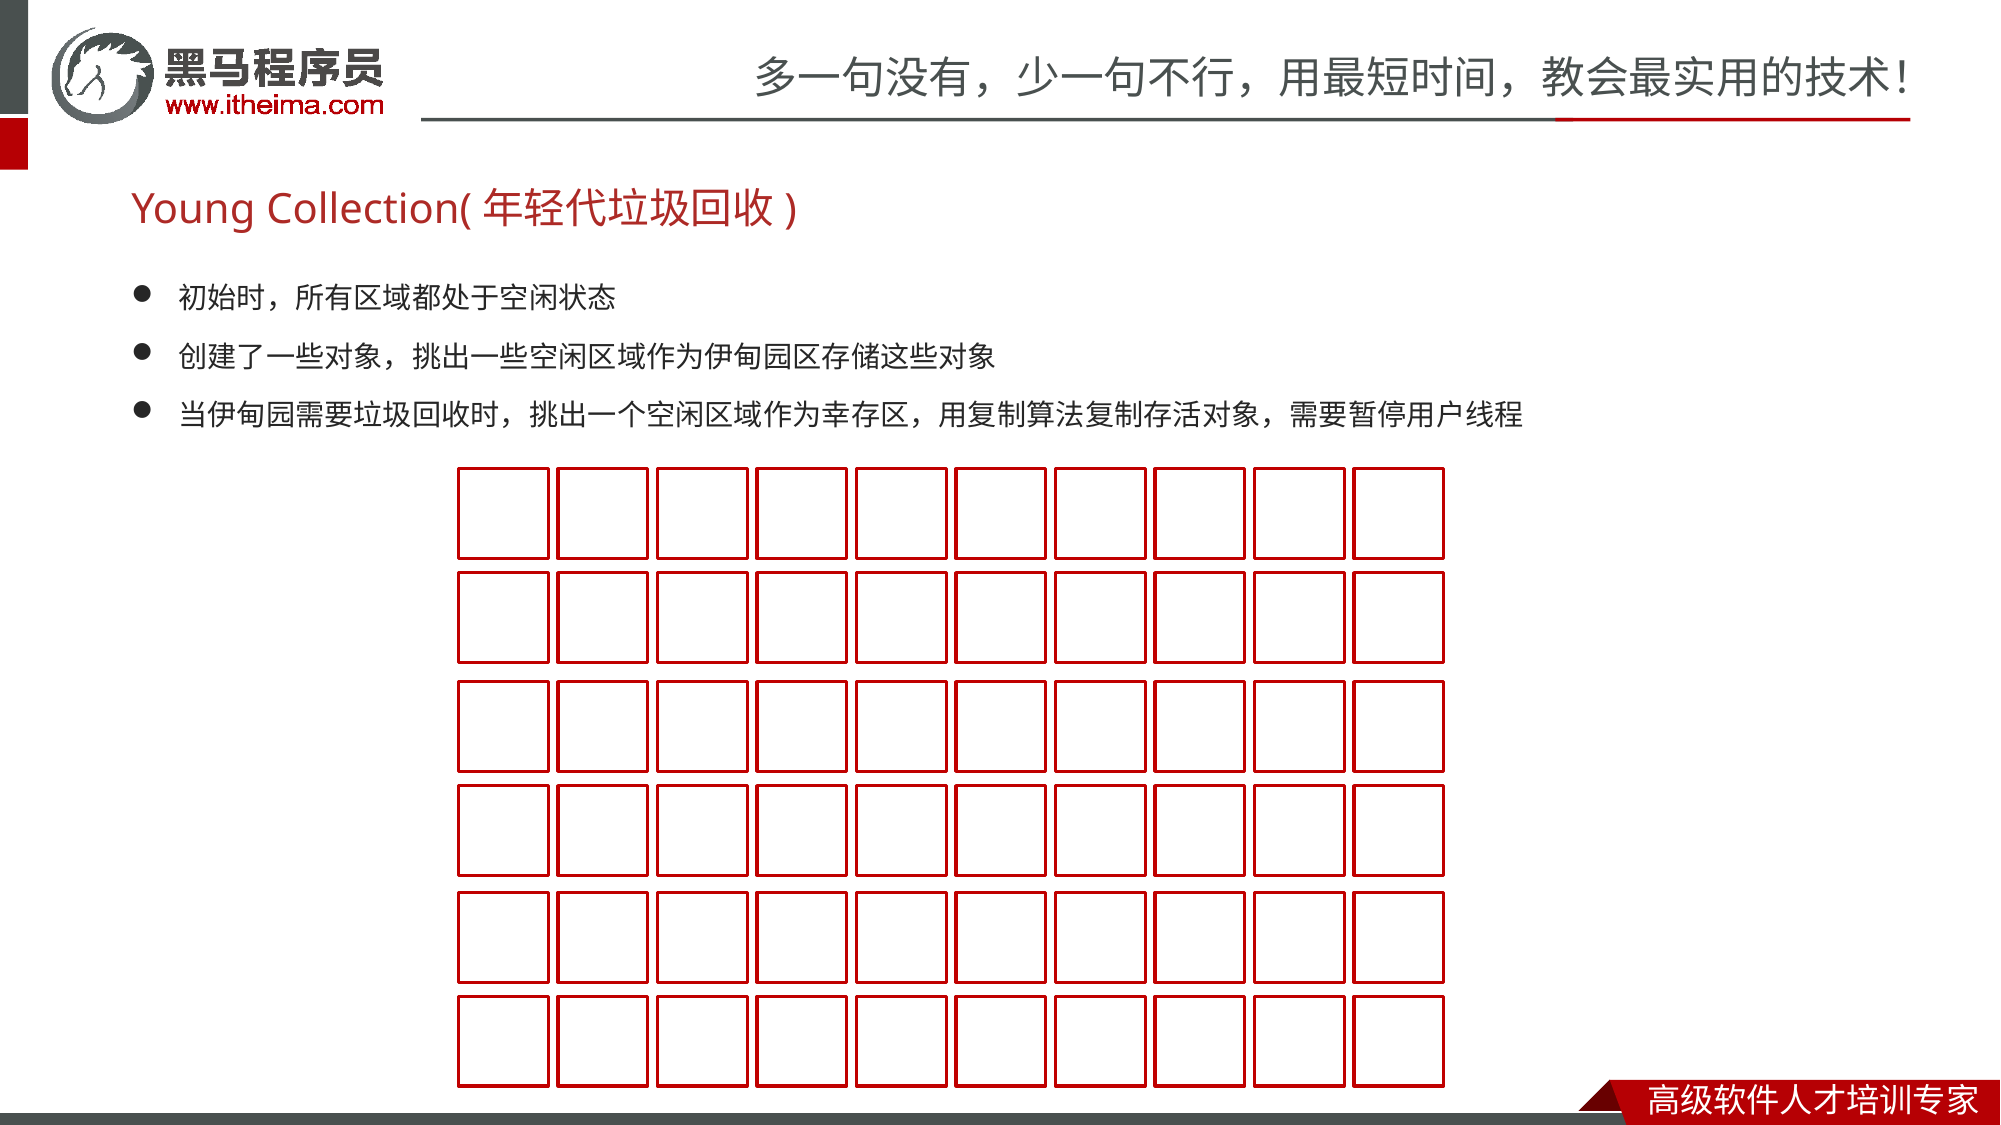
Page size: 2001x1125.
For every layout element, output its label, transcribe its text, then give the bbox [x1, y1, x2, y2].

text_box [1155, 681, 1245, 772]
text_box [856, 468, 947, 559]
text_box [757, 996, 847, 1087]
text_box [856, 785, 947, 876]
text_box [657, 785, 748, 876]
text_box [1055, 681, 1146, 772]
text_box [1055, 572, 1146, 663]
text_box [1055, 785, 1146, 876]
text_box [558, 996, 648, 1087]
text_box [1254, 996, 1345, 1087]
text_box [1353, 996, 1444, 1087]
text_box [1353, 785, 1444, 876]
text_box [558, 468, 648, 559]
text_box [458, 892, 549, 983]
text_box [458, 785, 549, 876]
text_box [955, 892, 1046, 983]
text_box [657, 996, 748, 1087]
text_box [856, 996, 947, 1087]
text_box [657, 468, 748, 559]
text_box [458, 996, 549, 1087]
text_box [856, 572, 947, 663]
text_box [1155, 572, 1245, 663]
text_box [1055, 468, 1146, 559]
text_box [757, 785, 847, 876]
title Young Collection(年轻代垃圾回收) [116, 164, 1941, 250]
text_box [1353, 468, 1444, 559]
text_box [955, 468, 1046, 559]
text_box [1254, 681, 1345, 772]
text_box [458, 681, 549, 772]
text_box [757, 468, 847, 559]
text_box [757, 892, 847, 983]
text_box [955, 681, 1046, 772]
text_box [955, 572, 1046, 663]
text_box [1155, 892, 1245, 983]
text_box [1353, 892, 1444, 983]
text_box [558, 572, 648, 663]
text_box [558, 681, 648, 772]
text_box [757, 681, 847, 772]
text_box [458, 468, 549, 559]
text_box 初始时，所有区域都处于空闲状态 创建了一些对象，挑出一些空闲区域作为伊甸园区存储这些对象 当伊甸园需要垃圾回收时，挑出一个空闲区域作为幸存区，用复制算法复制存活对象，需要暂停用户线程 [116, 254, 1659, 399]
text_box [1055, 892, 1146, 983]
text_box [1155, 785, 1245, 876]
text_box [1254, 572, 1345, 663]
text_box [558, 785, 648, 876]
text_box [955, 785, 1046, 876]
text_box [458, 572, 549, 663]
picture [50, 26, 384, 125]
text_box [1353, 572, 1444, 663]
text_box [1254, 785, 1345, 876]
text_box [1155, 996, 1245, 1087]
text_box [1055, 996, 1146, 1087]
text_box [856, 892, 947, 983]
text_box [657, 572, 748, 663]
text_box [757, 572, 847, 663]
text_box [856, 681, 947, 772]
text_box [558, 892, 648, 983]
text_box [657, 681, 748, 772]
text_box [1254, 892, 1345, 983]
text_box [657, 892, 748, 983]
text_box [1254, 468, 1345, 559]
text_box [955, 996, 1046, 1087]
text_box [1353, 681, 1444, 772]
text_box [1155, 468, 1245, 559]
